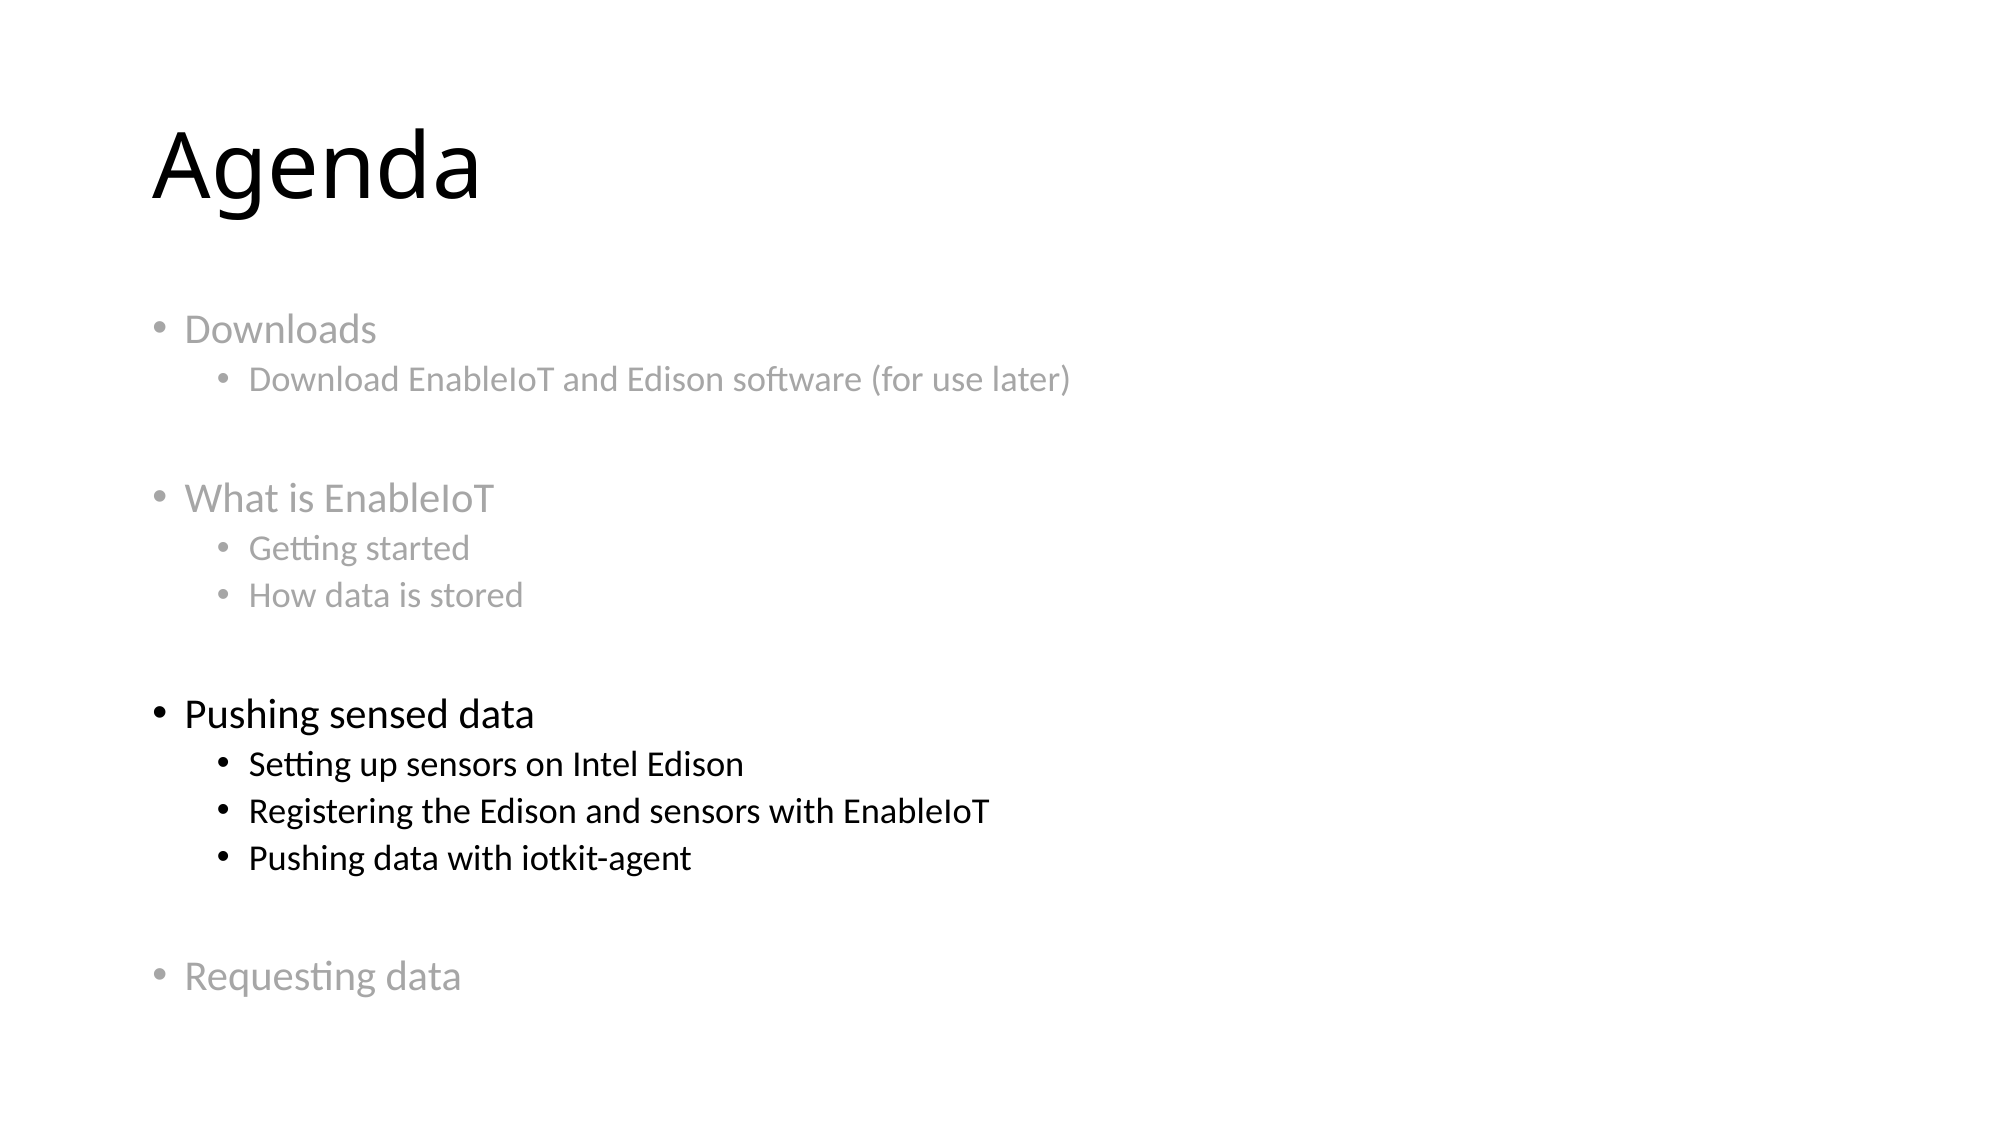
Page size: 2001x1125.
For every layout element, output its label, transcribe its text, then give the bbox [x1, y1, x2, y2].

list Downloads Download EnableIoT and Edison software (for use later) What is EnableIoT Getting started How data is stored Pushing sensed data Setting up sensors on Intel Edison Registering the Edison and sensors with EnableIoT Pushing data with iotkit-agent Requesting data [137, 299, 1863, 1014]
title Agenda [137, 59, 1863, 278]
